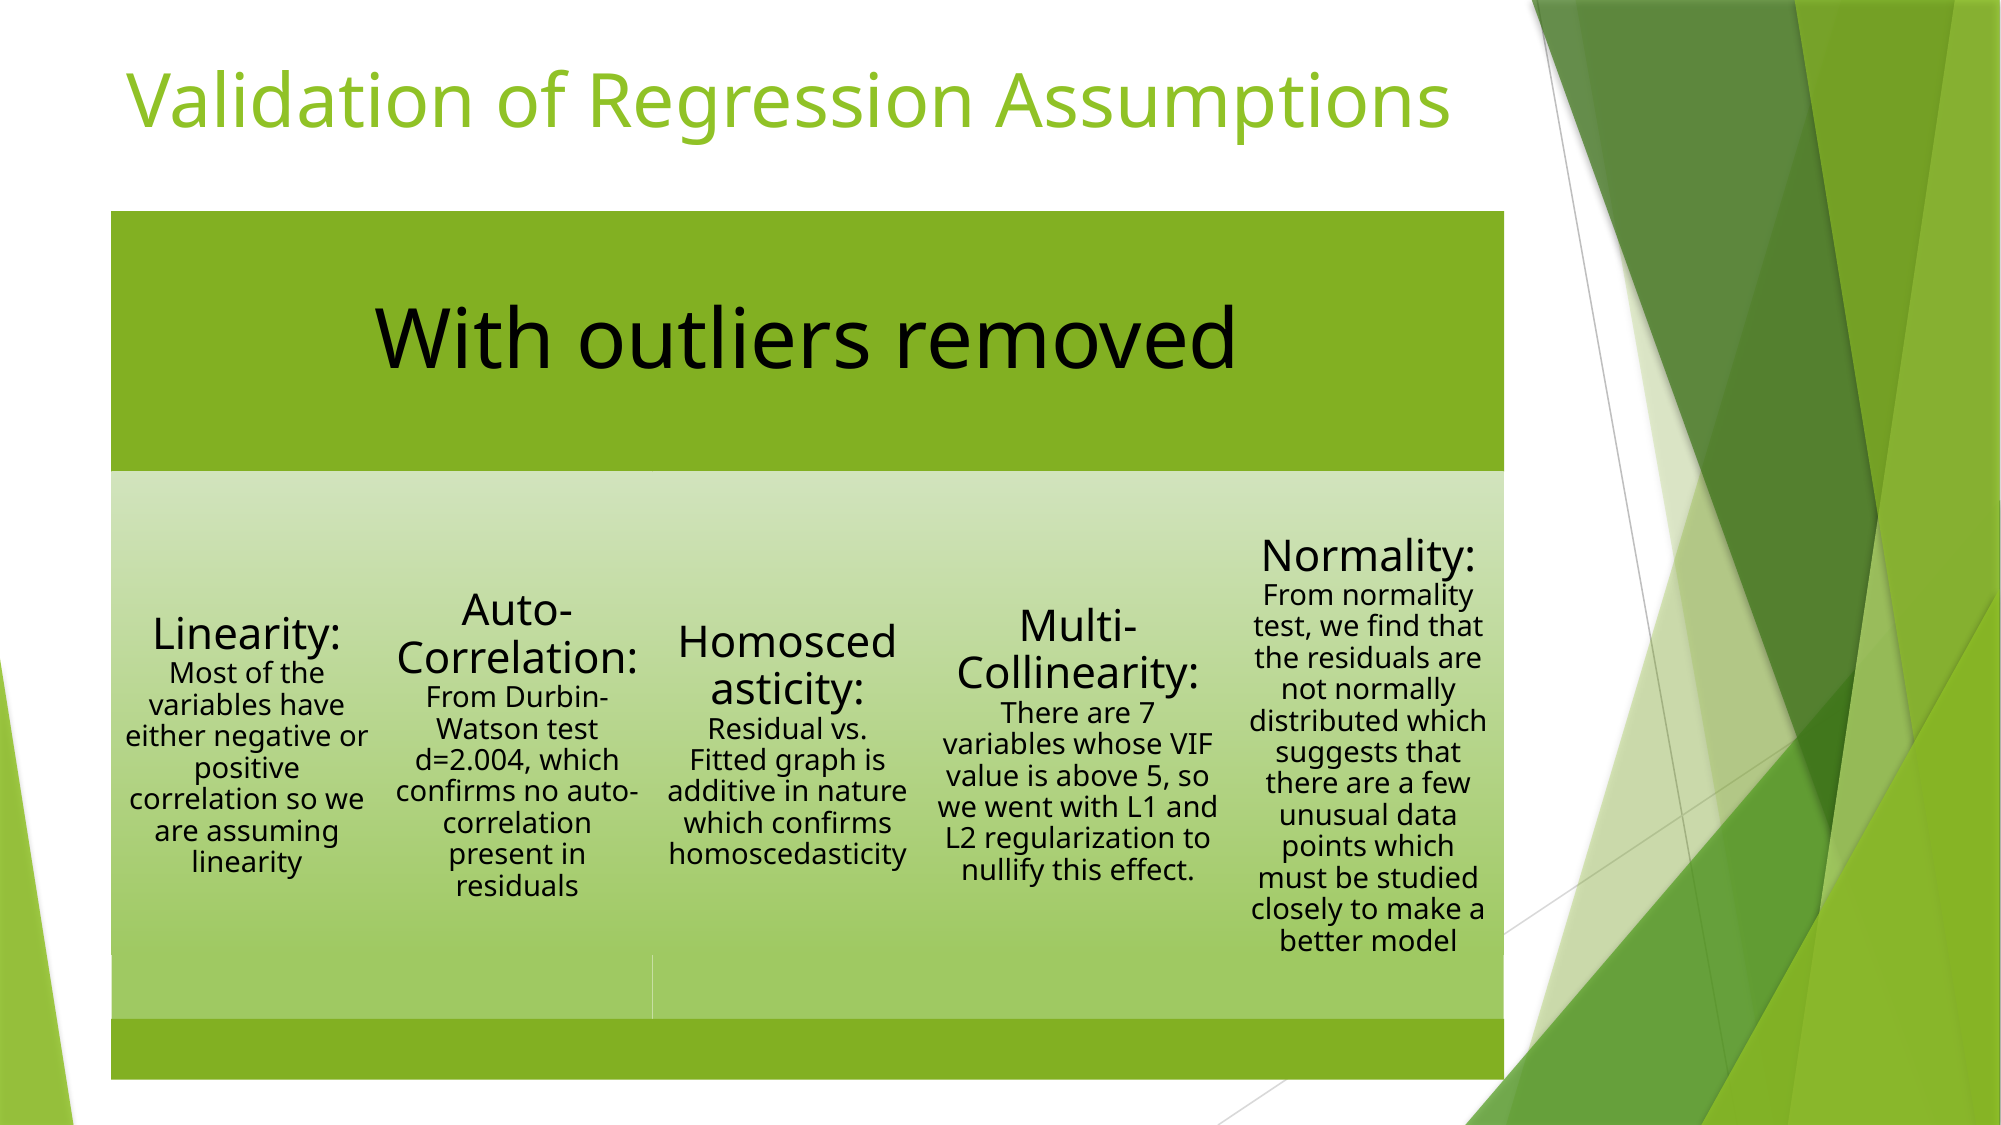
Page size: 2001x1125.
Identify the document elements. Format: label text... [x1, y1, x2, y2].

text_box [110, 210, 1505, 1081]
title Validation of Regression Assumptions [111, 45, 1522, 262]
